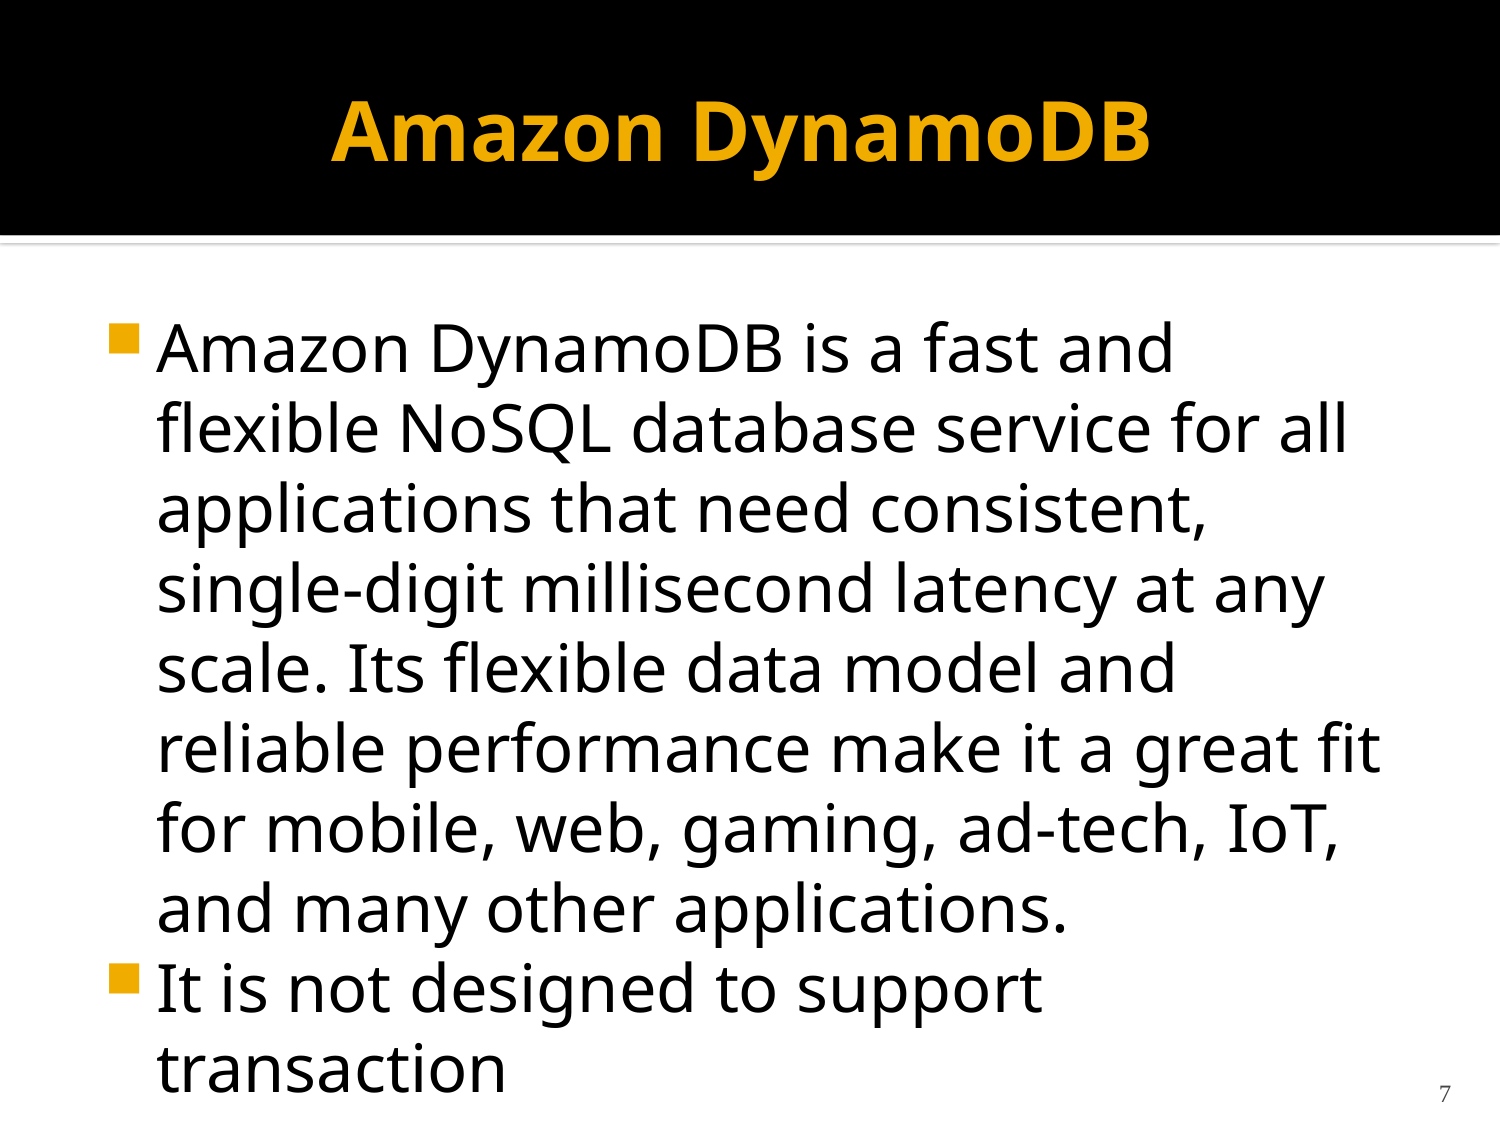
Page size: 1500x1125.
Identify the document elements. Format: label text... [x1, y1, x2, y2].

title Amazon DynamoDB [75, 25, 1425, 231]
slide_number 7 [1345, 1062, 1467, 1108]
list Amazon DynamoDB is a fast and flexible NoSQL database service for all applications that need consistent, single-digit millisecond latency at any scale. Its flexible data model and reliable performance make it a great fit for mobile, web, gaming, ad-tech, IoT, and many other applications. It is not designed to support transaction [75, 291, 1425, 1050]
